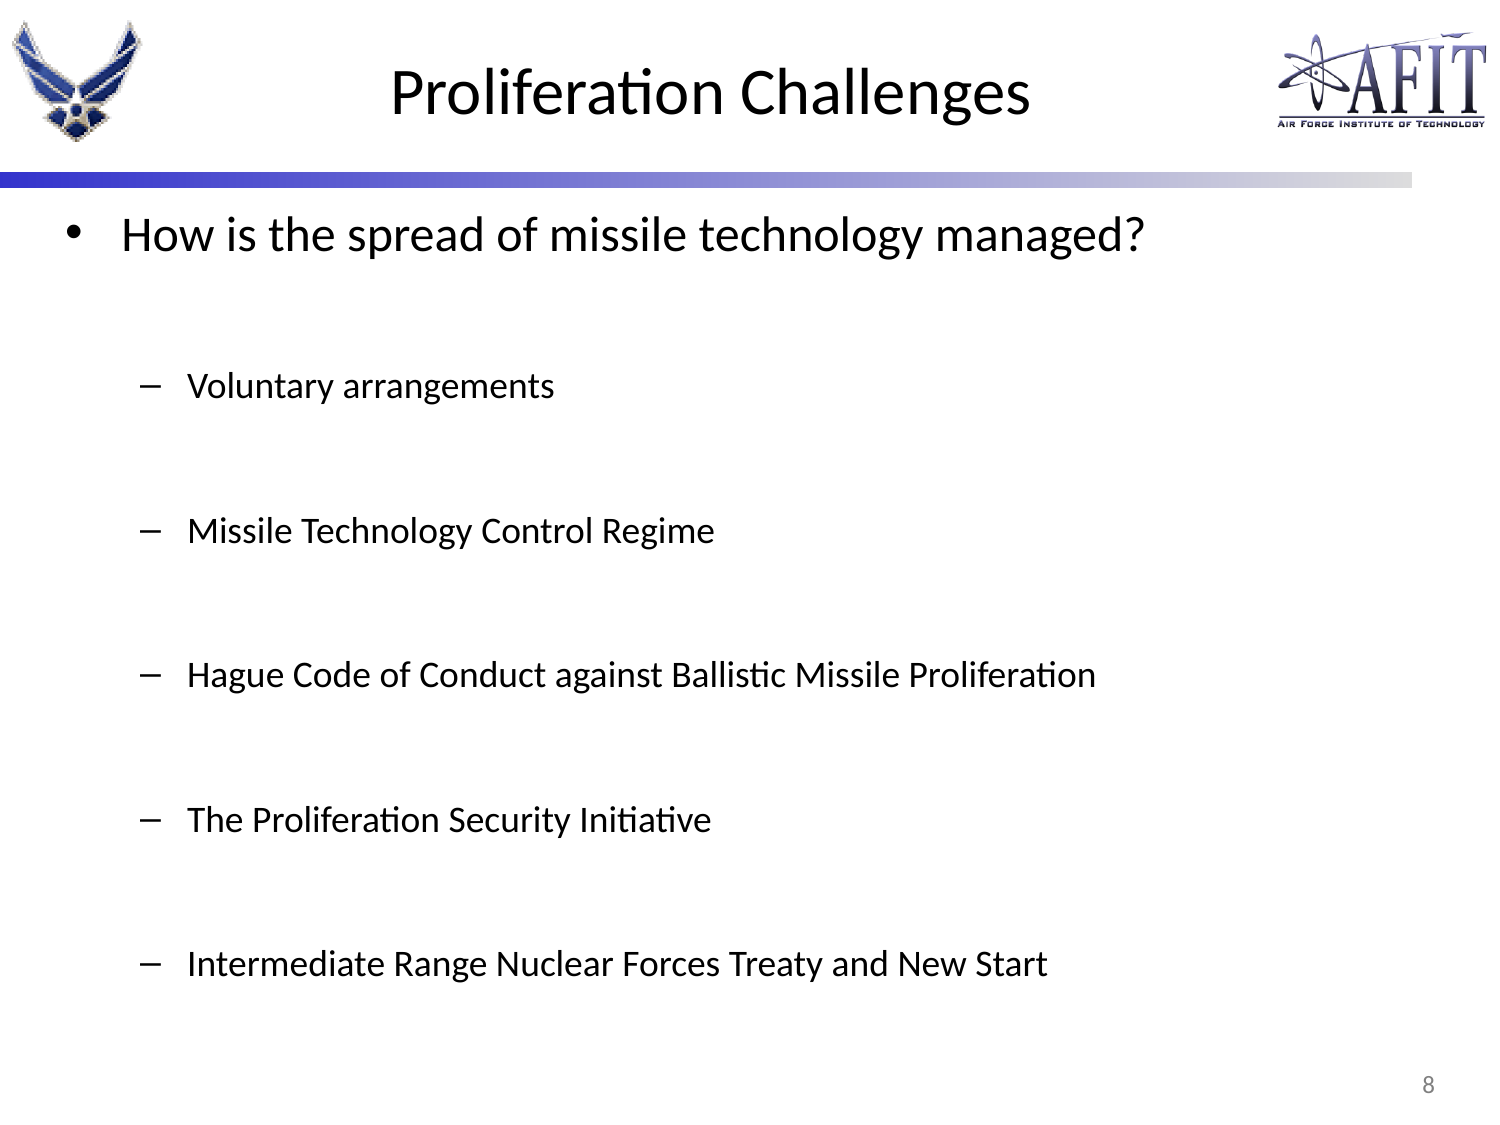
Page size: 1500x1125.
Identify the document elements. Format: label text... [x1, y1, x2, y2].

title Proliferation Challenges [166, 12, 1255, 163]
list How is the spread of missile technology managed? Voluntary arrangements Missile Technology Control Regime Hague Code of Conduct against Ballistic Missile Proliferation The Proliferation Security Initiative Intermediate Range Nuclear Forces Treaty and New Start [49, 199, 1463, 1051]
slide_number 7 [1337, 1062, 1450, 1105]
picture [0, 12, 163, 153]
